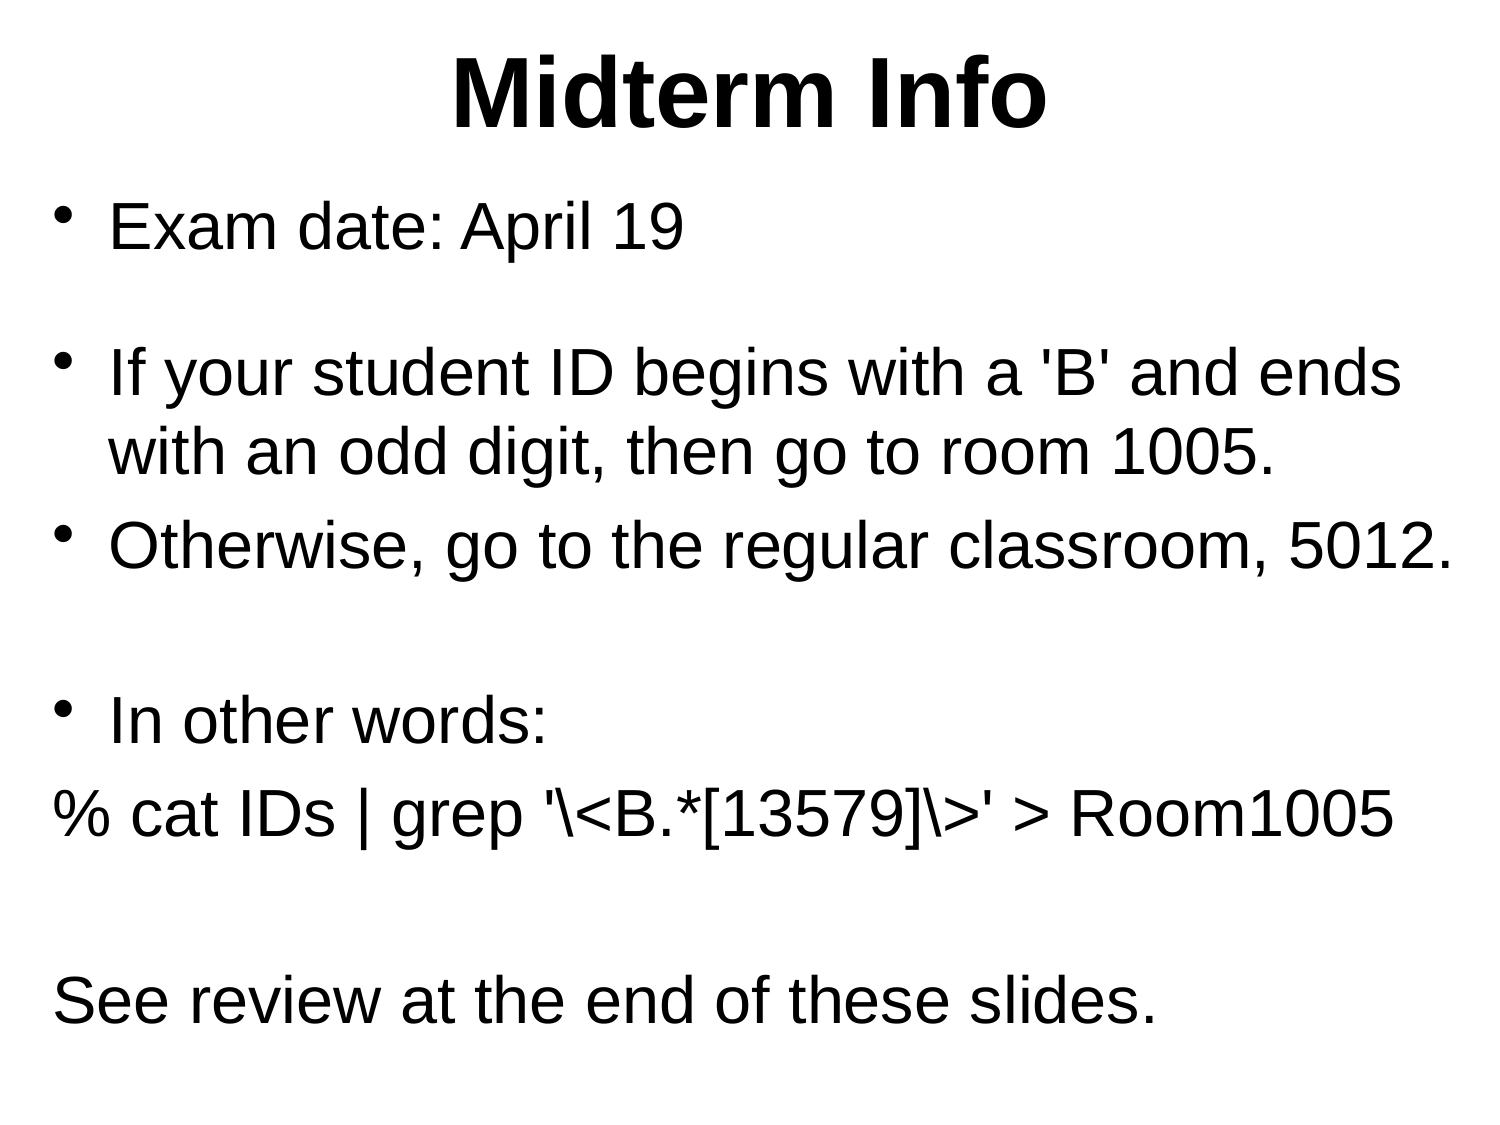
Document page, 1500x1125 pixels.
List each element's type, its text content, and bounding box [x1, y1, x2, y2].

text_box Exam date: April 19 If your student ID begins with a 'B' and ends with an odd digit, then go to room 1005. Otherwise, go to the regular classroom, 5012. In other words: % cat IDs | grep '\<B.*[13579]\>' > Room1005 See review at the end of these slides. [37, 174, 1488, 1125]
text_box Midterm Info [24, 24, 1475, 150]
